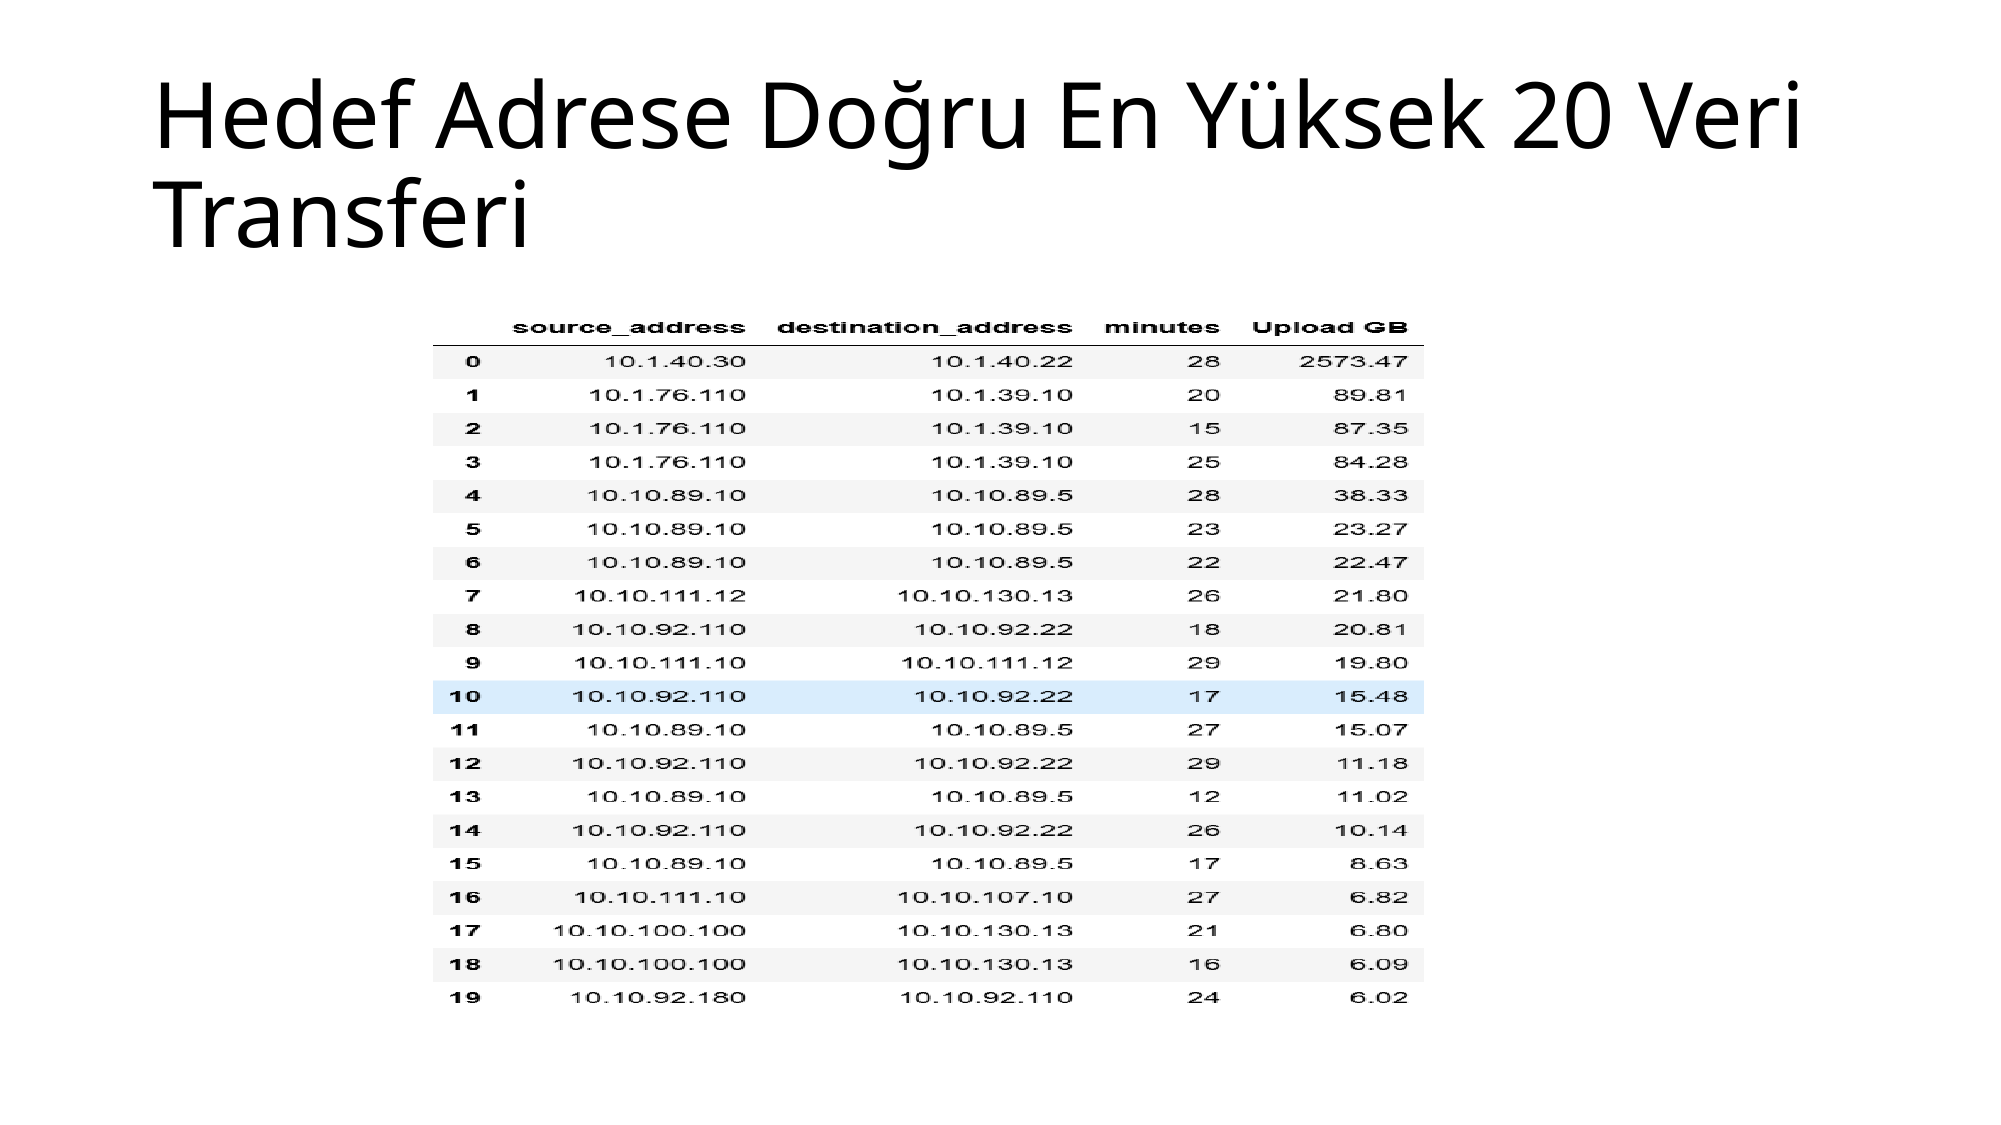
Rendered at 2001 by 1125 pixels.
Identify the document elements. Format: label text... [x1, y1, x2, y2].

title Hedef Adrese Doğru En Yüksek 20 Veri Transferi [137, 59, 1863, 278]
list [406, 299, 1491, 1014]
